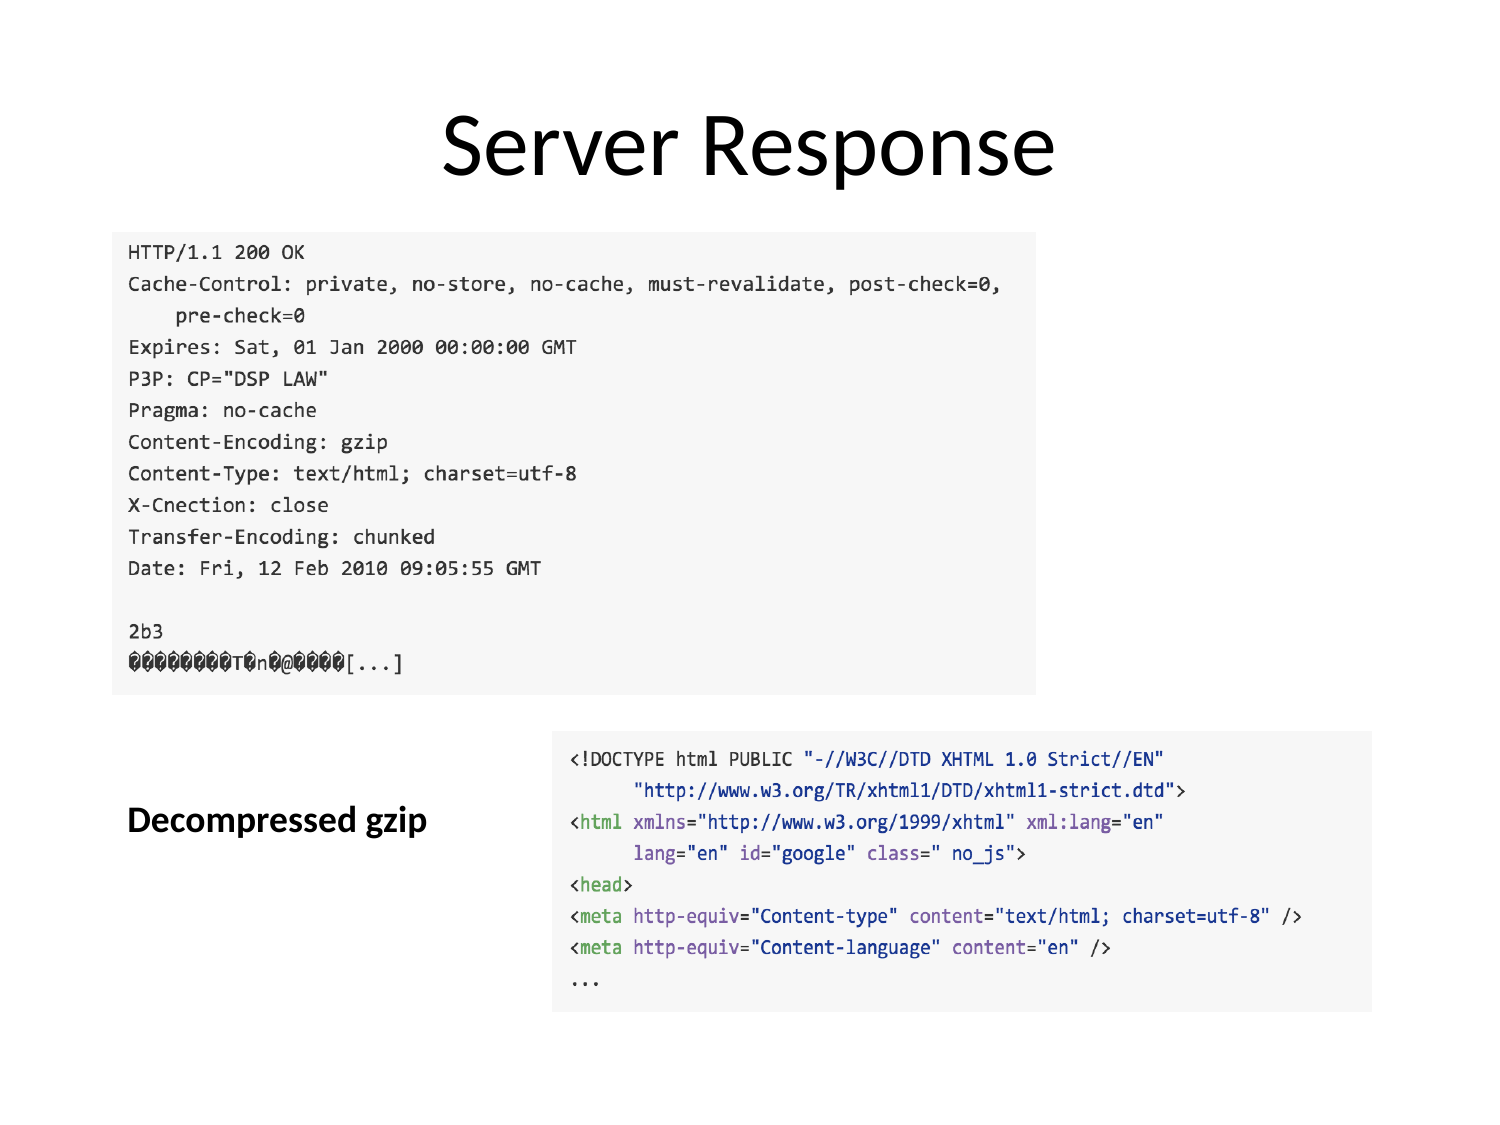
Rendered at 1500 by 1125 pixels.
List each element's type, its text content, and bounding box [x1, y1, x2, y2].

text_box Decompressed gzip [112, 787, 478, 848]
text_box Server Response [74, 45, 1425, 233]
picture [112, 232, 1036, 695]
picture [551, 730, 1373, 1012]
